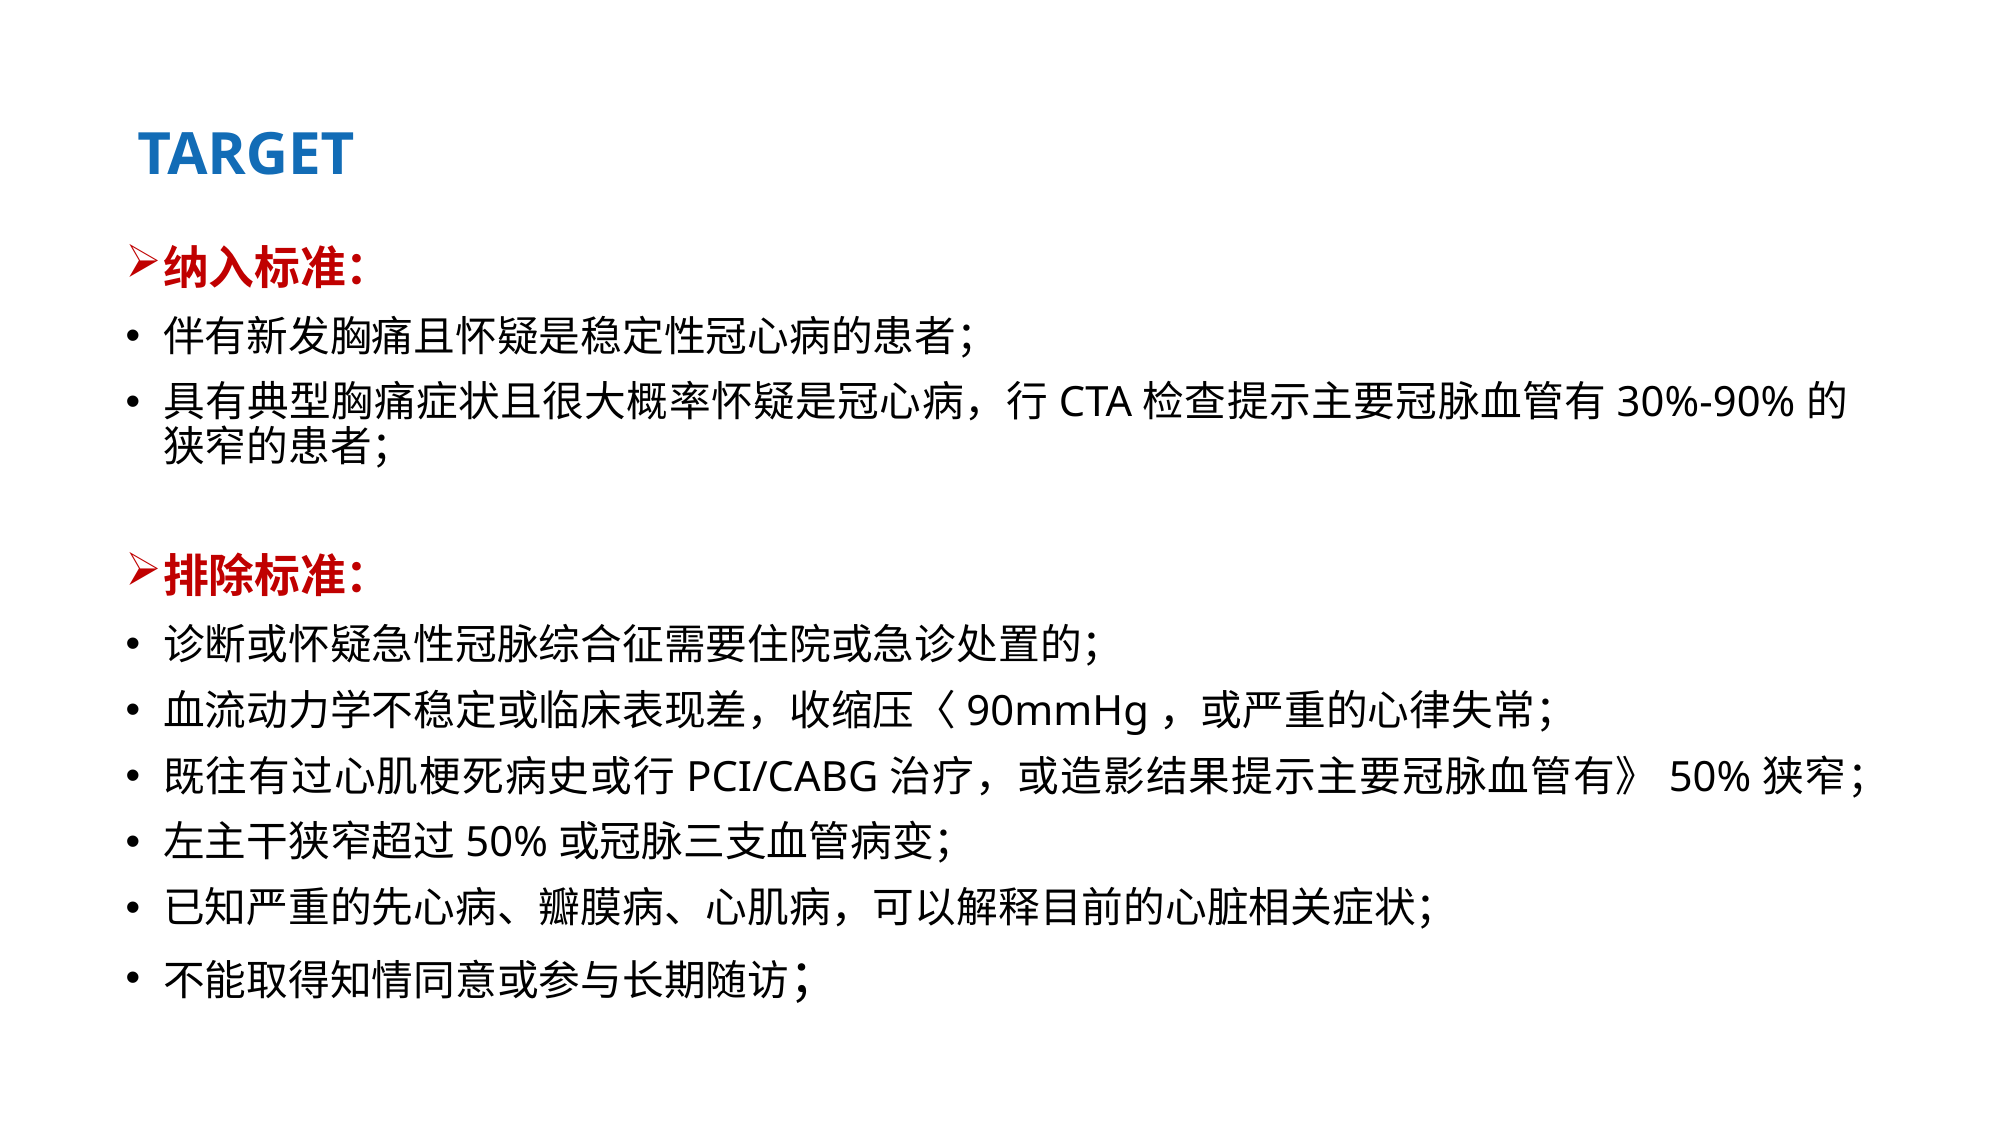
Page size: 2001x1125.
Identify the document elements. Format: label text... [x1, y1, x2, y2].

text_box 纳入标准： 伴有新发胸痛且怀疑是稳定性冠心病的患者； 具有典型胸痛症状且很大概率怀疑是冠心病，行CTA检查提示主要冠脉血管有30%-90%的狭窄的患者； 排除标准： 诊断或怀疑急性冠脉综合征需要住院或急诊处置的； 血流动力学不稳定或临床表现差，收缩压〈90mmHg，或严重的心律失常； 既往有过心肌梗死病史或行PCI/CABG治疗，或造影结果提示主要冠脉血管有》50%狭窄； 左主干狭窄超过50%或冠脉三支血管病变； 已知严重的先心病、瓣膜病、心肌病，可以解释目前的心脏相关症状； 不能取得知情同意或参与长期随访； [110, 237, 1863, 1013]
title TARGET [137, 116, 1863, 237]
